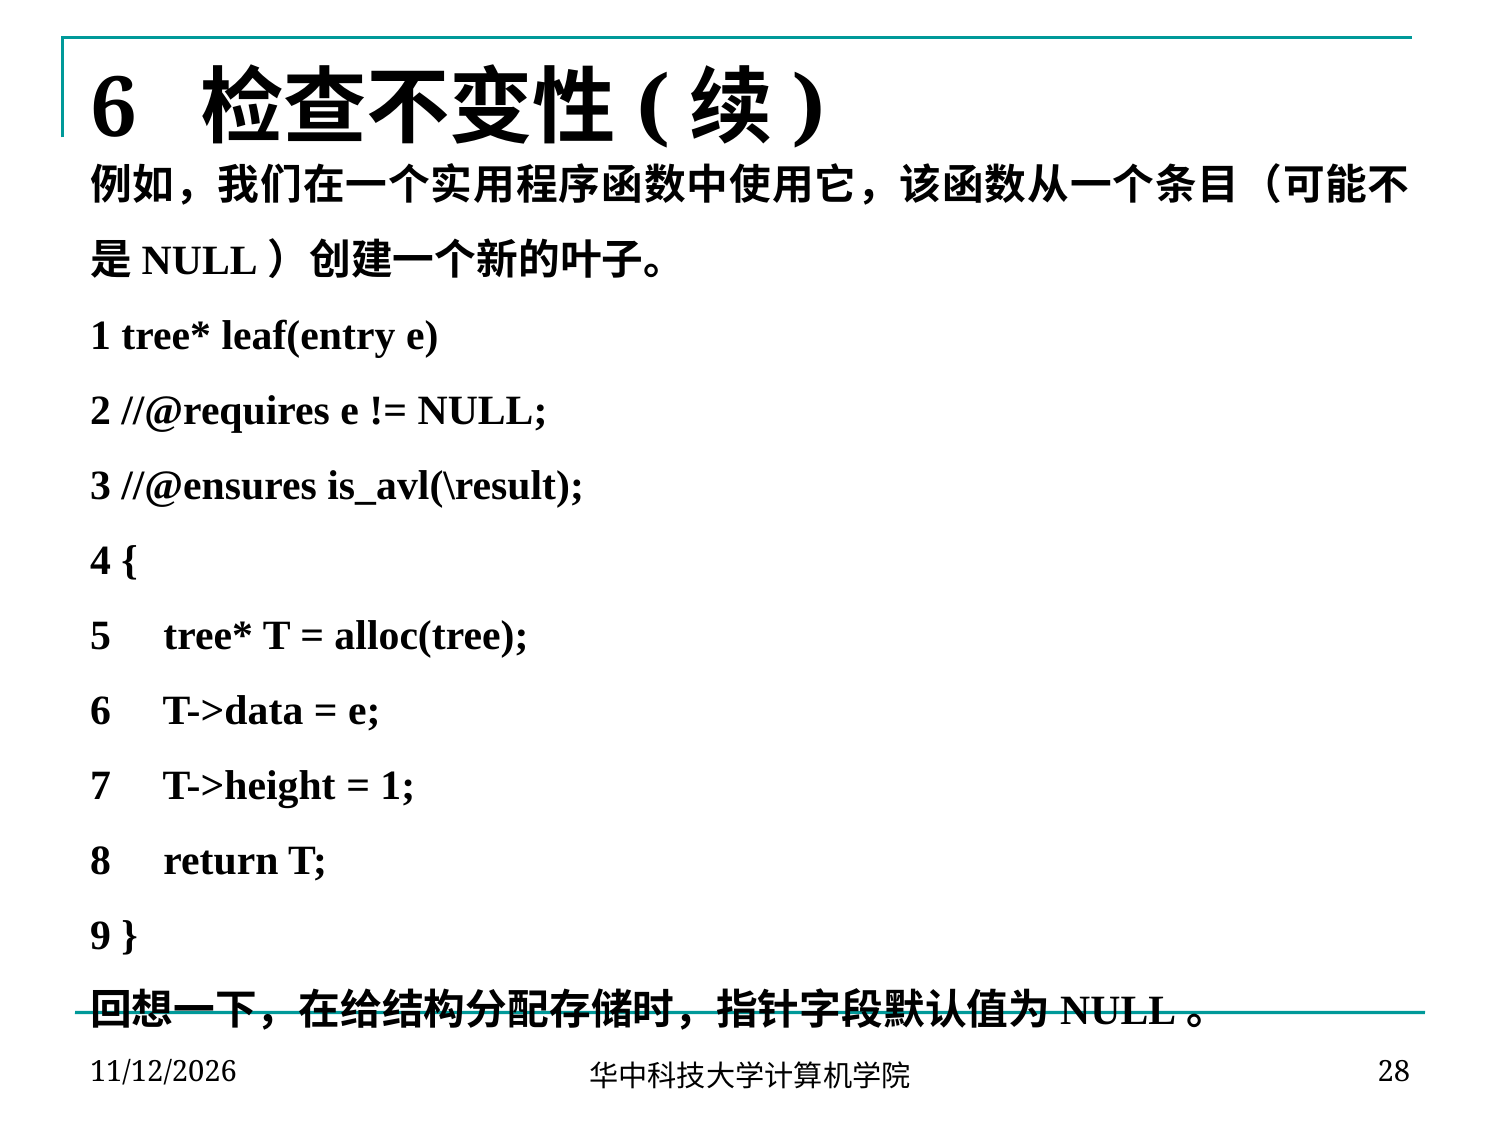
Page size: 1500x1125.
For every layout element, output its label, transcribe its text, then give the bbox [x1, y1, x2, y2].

list 例如，我们在一个实用程序函数中使用它，该函数从一个条目（可能不是NULL）创建一个新的叶子。 1 tree* leaf(entry e) 2 //@requires e != NULL; 3 //@ensures is_avl(\result); 4 { 5 tree* T = alloc(tree); 6 T->data = e; 7 T->height = 1; 8 return T; 9 } 回想一下，在给结构分配存储时，指针字段默认值为NULL。 [75, 163, 1425, 969]
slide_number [75, 1024, 425, 1100]
title 6 检查不变性(续) [75, 45, 1425, 163]
slide_number 28 [1074, 1024, 1425, 1100]
footer 华中科技大学计算机学院 [512, 1025, 988, 1100]
